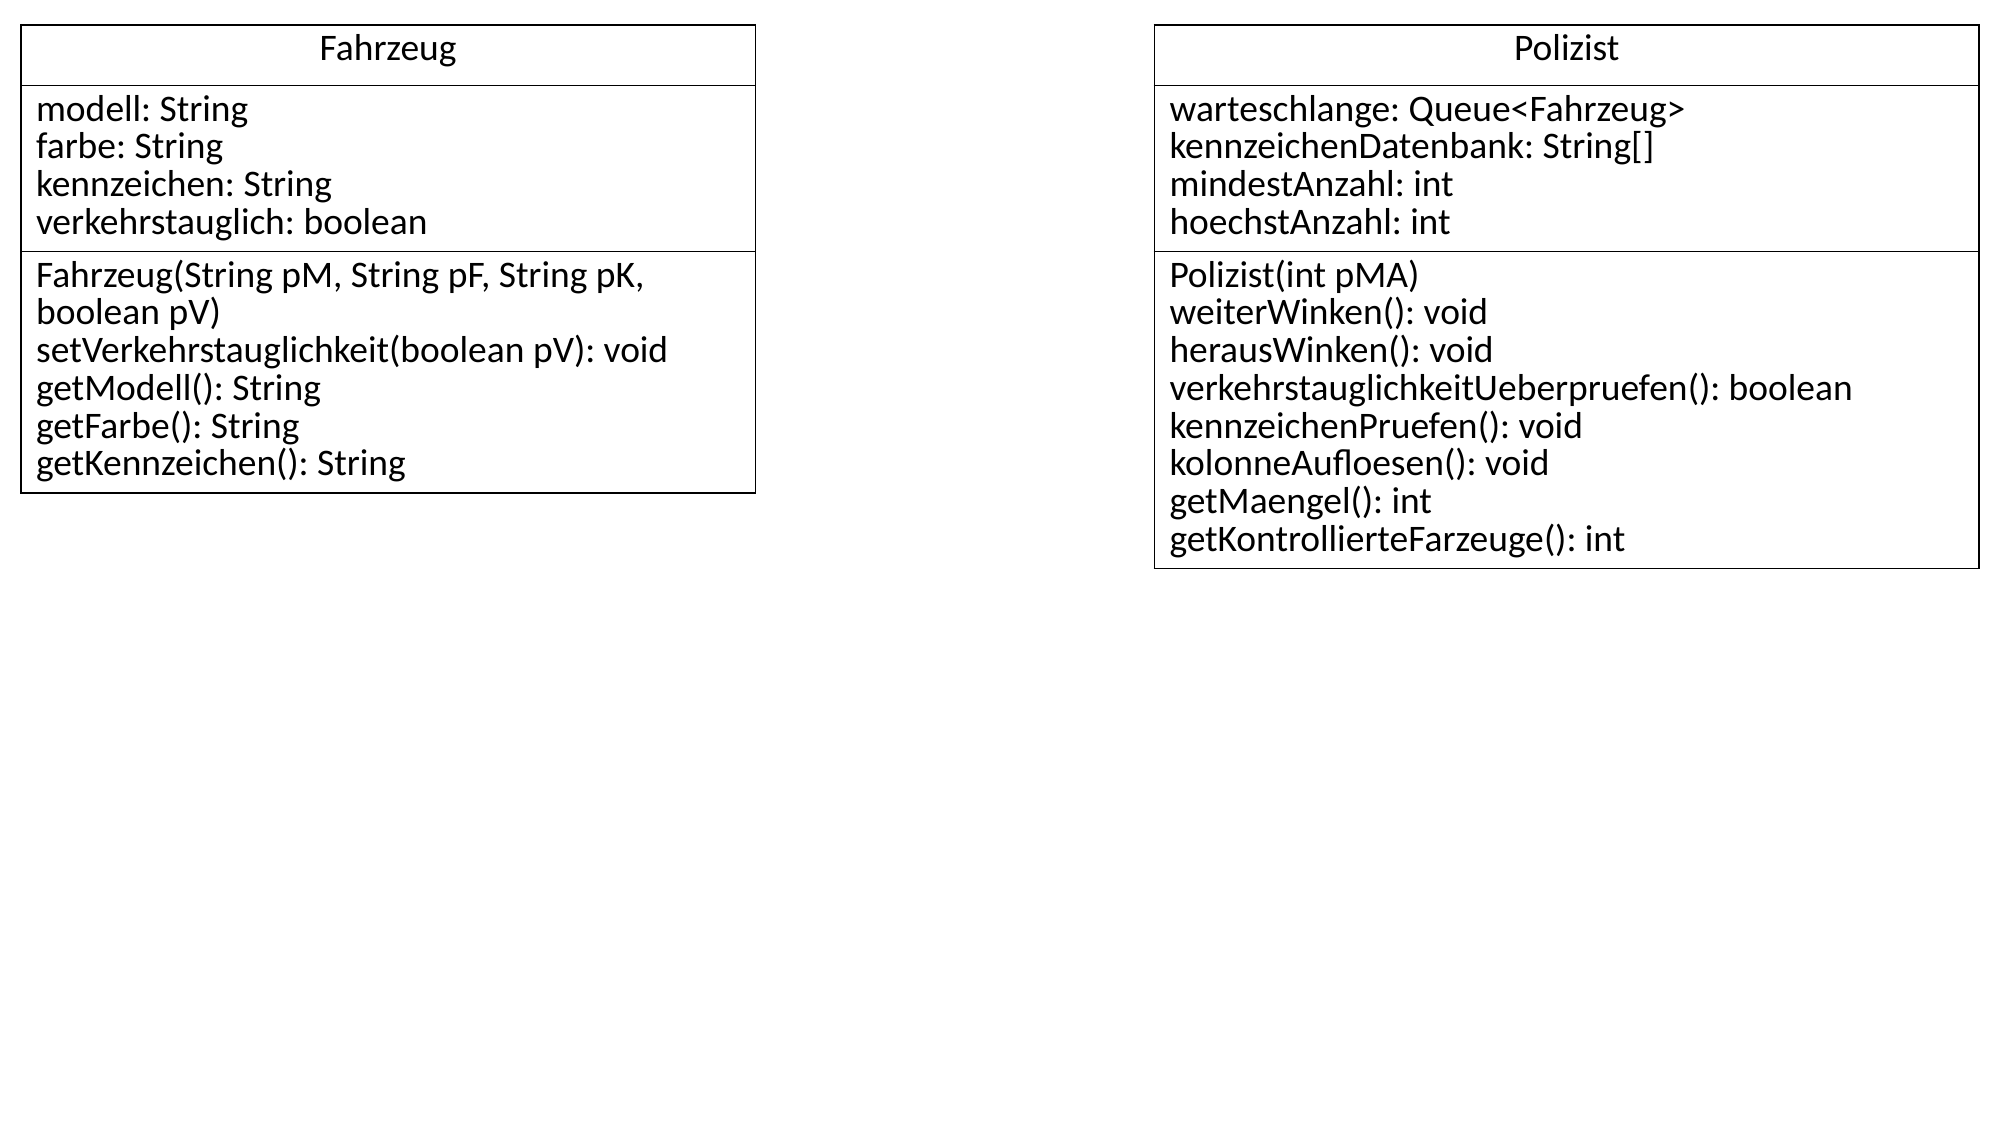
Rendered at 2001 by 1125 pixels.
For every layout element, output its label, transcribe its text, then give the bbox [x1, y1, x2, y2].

table_cell Fahrzeug(String pM, String pF, String pK, boolean pV) setVerkehrstauglichkeit(boolean pV): void getModell(): String getFarbe(): String getKennzeichen(): String [22, 252, 755, 492]
table_cell warteschlange: Queue<Fahrzeug> kennzeichenDatenbank: String[] mindestAnzahl: int hoechstAnzahl: int [1155, 86, 1978, 251]
table_cell Polizist(int pMA) weiterWinken(): void herausWinken(): void verkehrstauglichkeitUeberpruefen(): boolean kennzeichenPruefen(): void kolonneAufloesen(): void getMaengel(): int getKontrollierteFarzeuge(): int [1155, 252, 1978, 568]
table_header Polizist [1155, 26, 1978, 85]
table_header Fahrzeug [22, 26, 755, 85]
table_cell modell: String farbe: String kennzeichen: String verkehrstauglich: boolean [22, 86, 755, 251]
